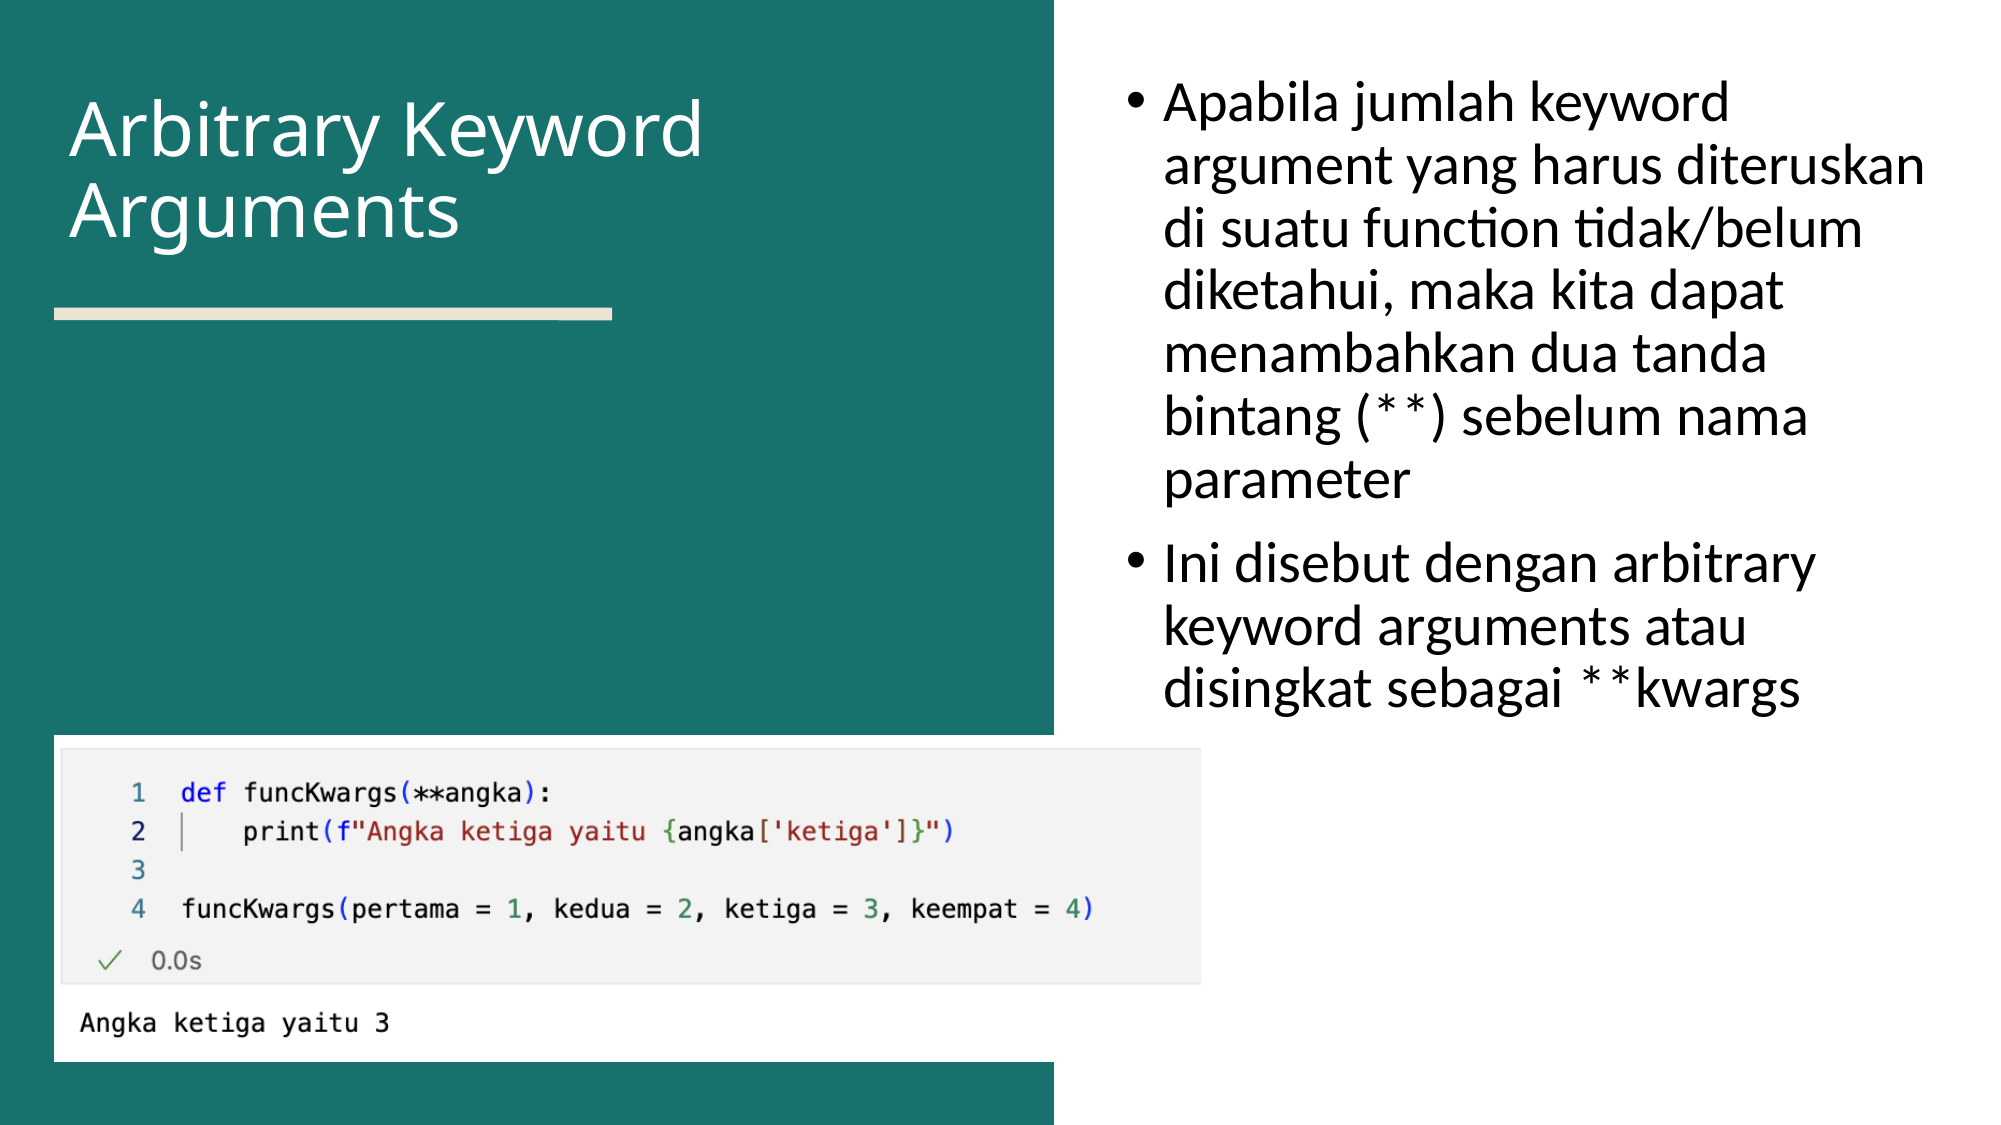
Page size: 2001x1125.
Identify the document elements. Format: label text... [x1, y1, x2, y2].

title Arbitrary Keyword Arguments [54, 63, 949, 282]
list Apabila jumlah keyword argument yang harus diteruskan di suatu function tidak/belum diketahui, maka kita dapat menambahkan dua tanda bintang (**) sebelum nama parameter Ini disebut dengan arbitrary keyword arguments atau disingkat sebagai **kwargs [1110, 63, 1946, 1081]
picture [54, 735, 1201, 1062]
